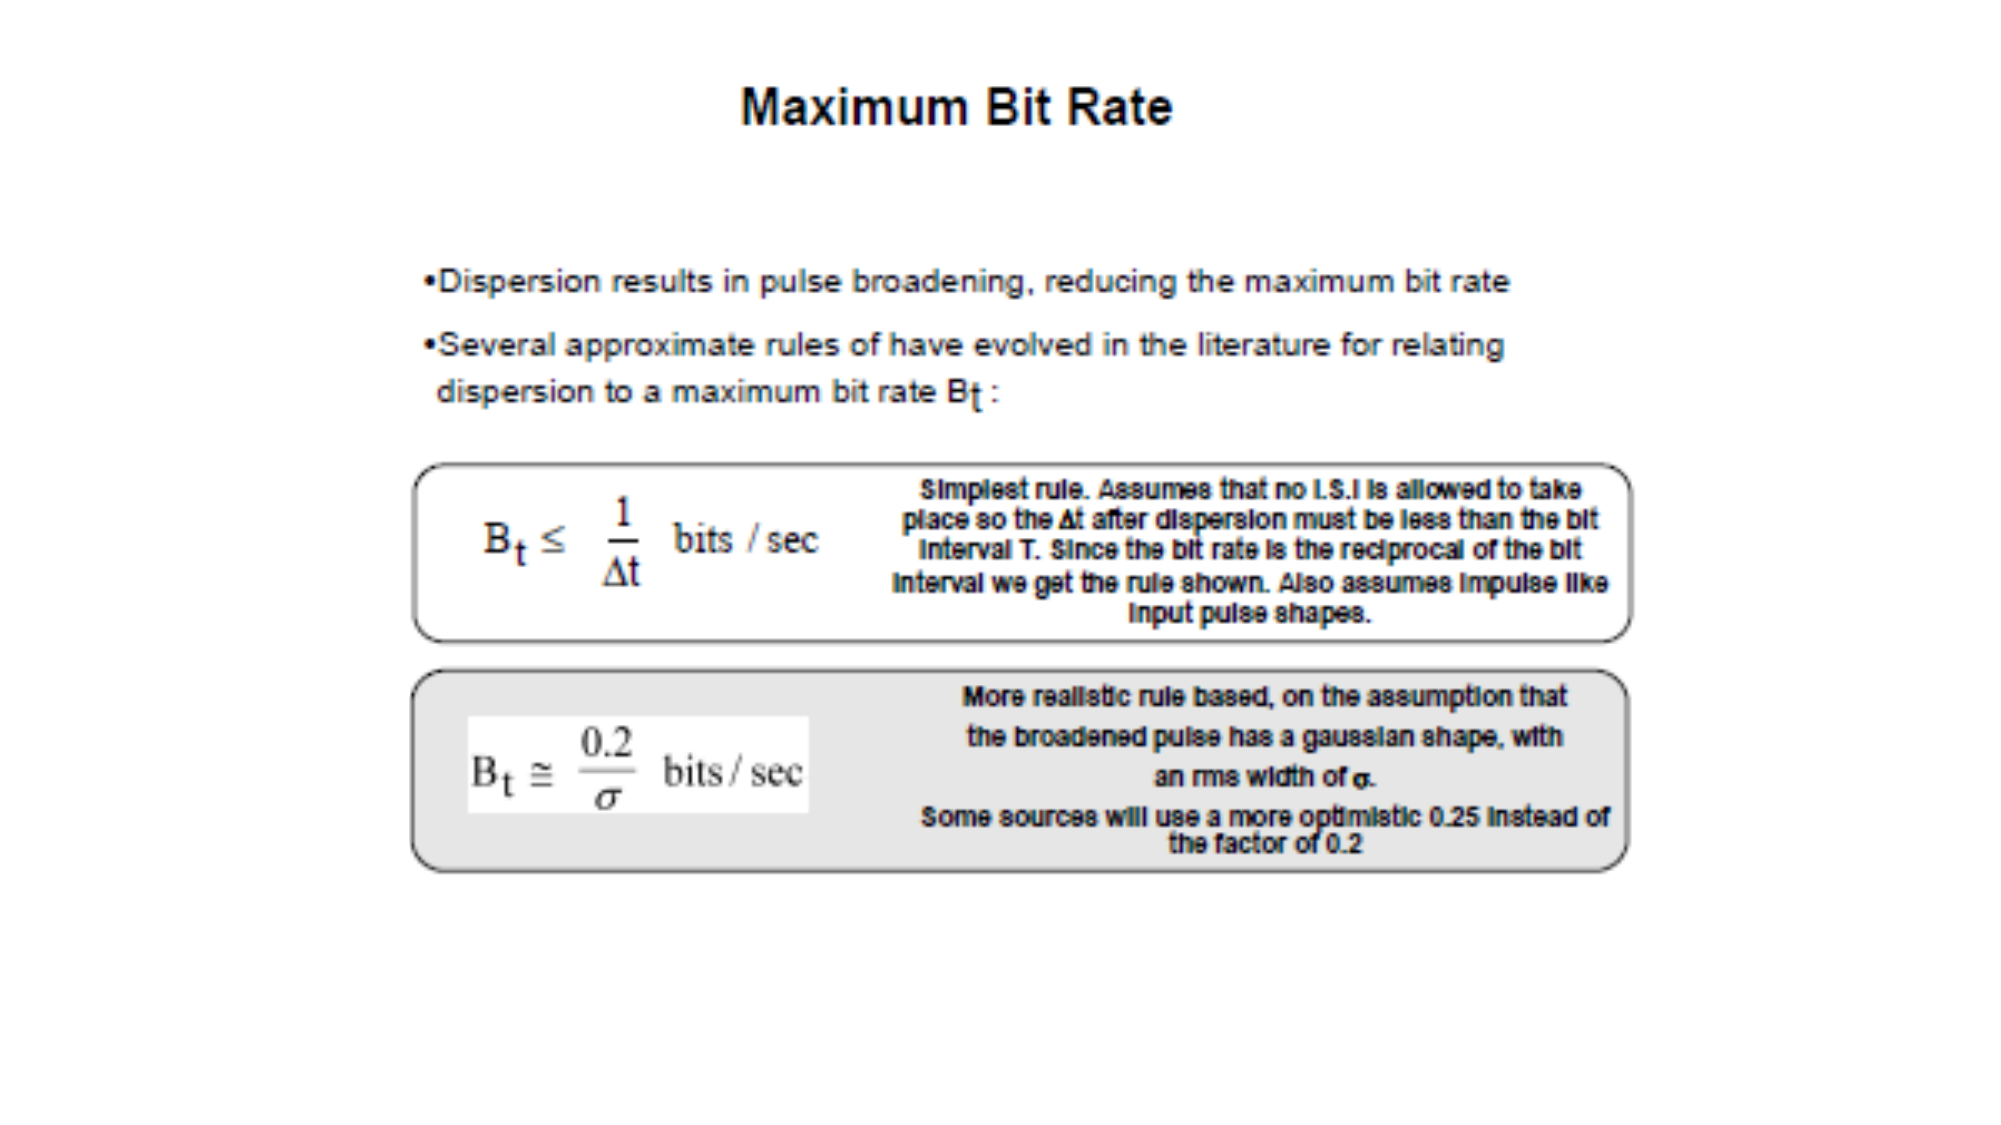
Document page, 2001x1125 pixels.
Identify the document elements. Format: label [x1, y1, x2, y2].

picture [727, 63, 1199, 167]
picture [409, 233, 1672, 949]
